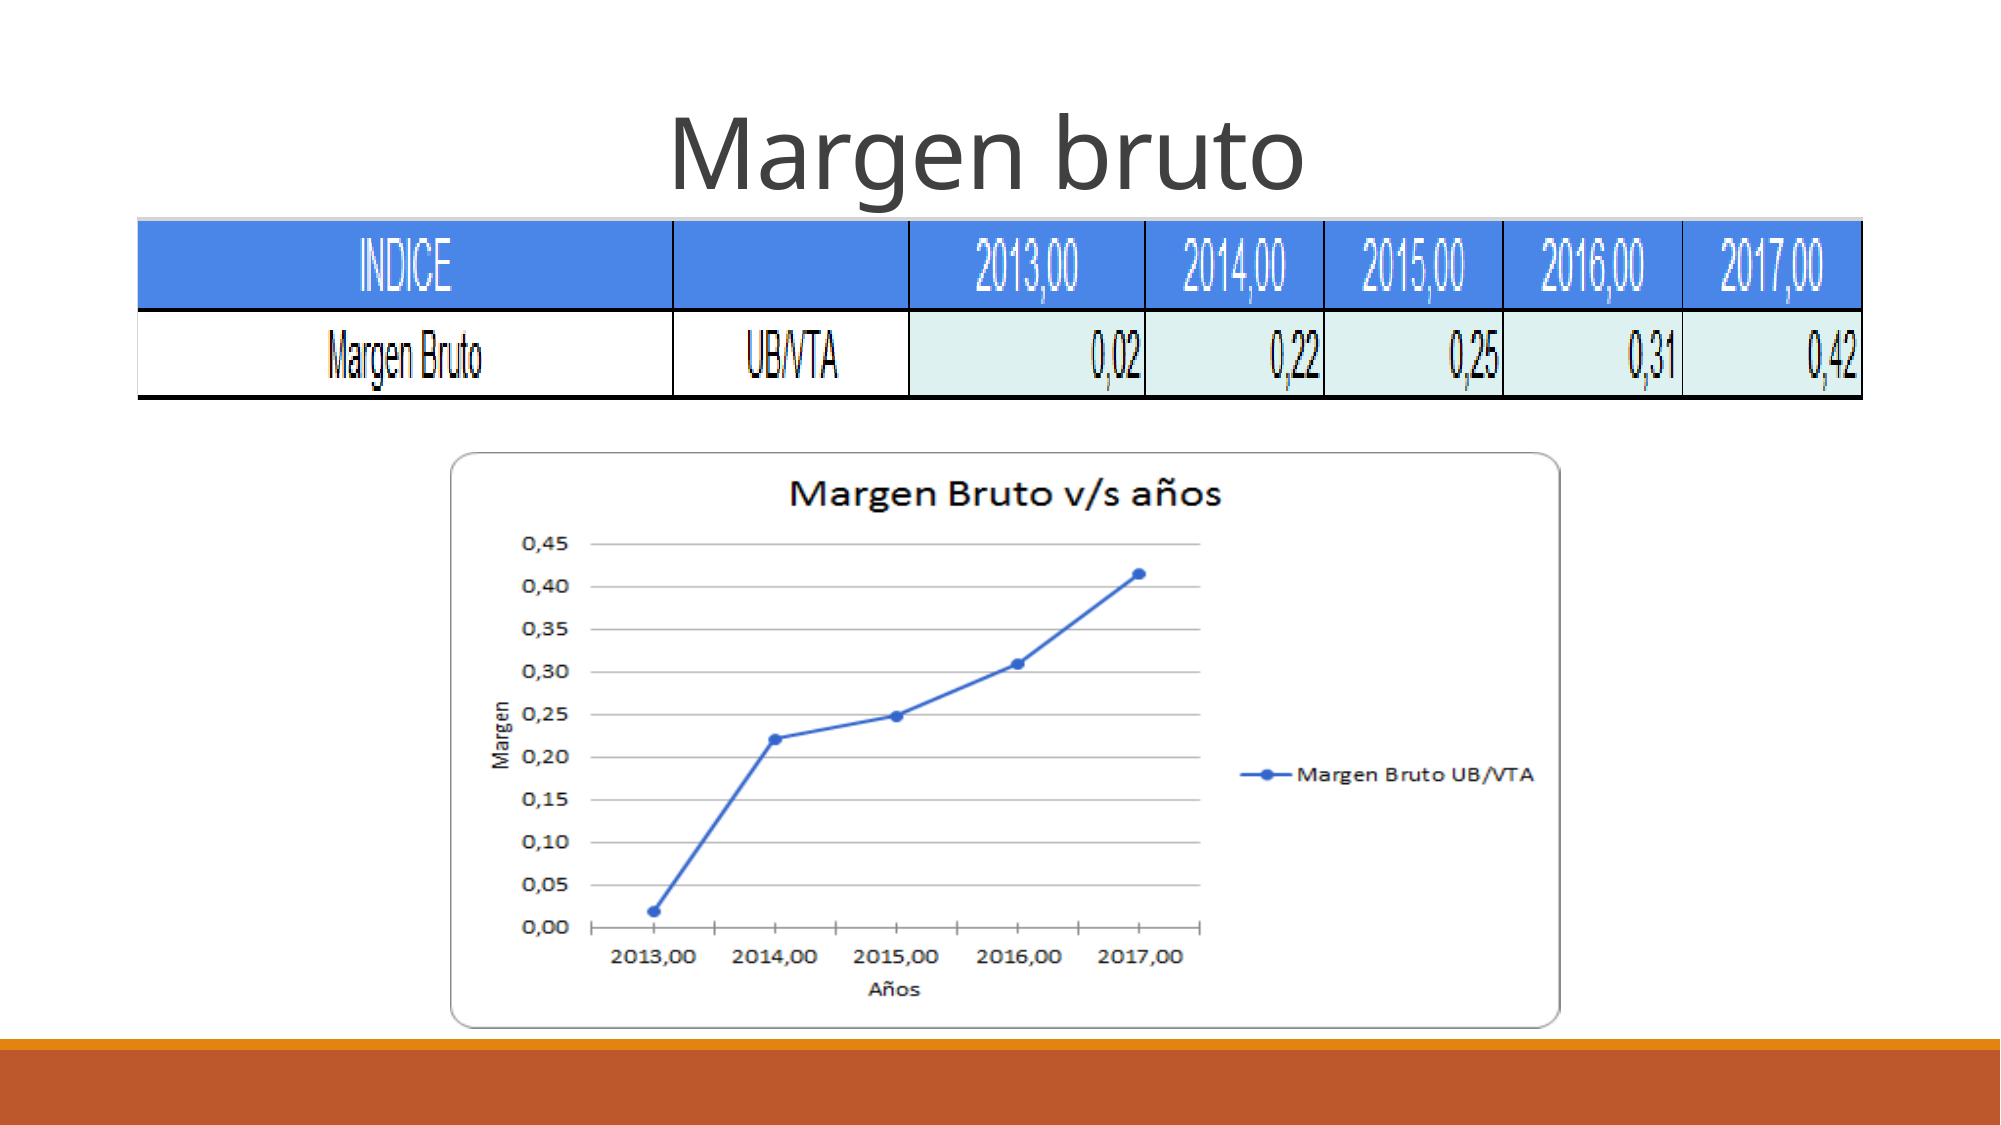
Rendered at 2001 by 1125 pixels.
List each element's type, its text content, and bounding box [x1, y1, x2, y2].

title Margen bruto [137, 0, 1863, 216]
picture [449, 451, 1562, 1029]
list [136, 216, 1863, 401]
